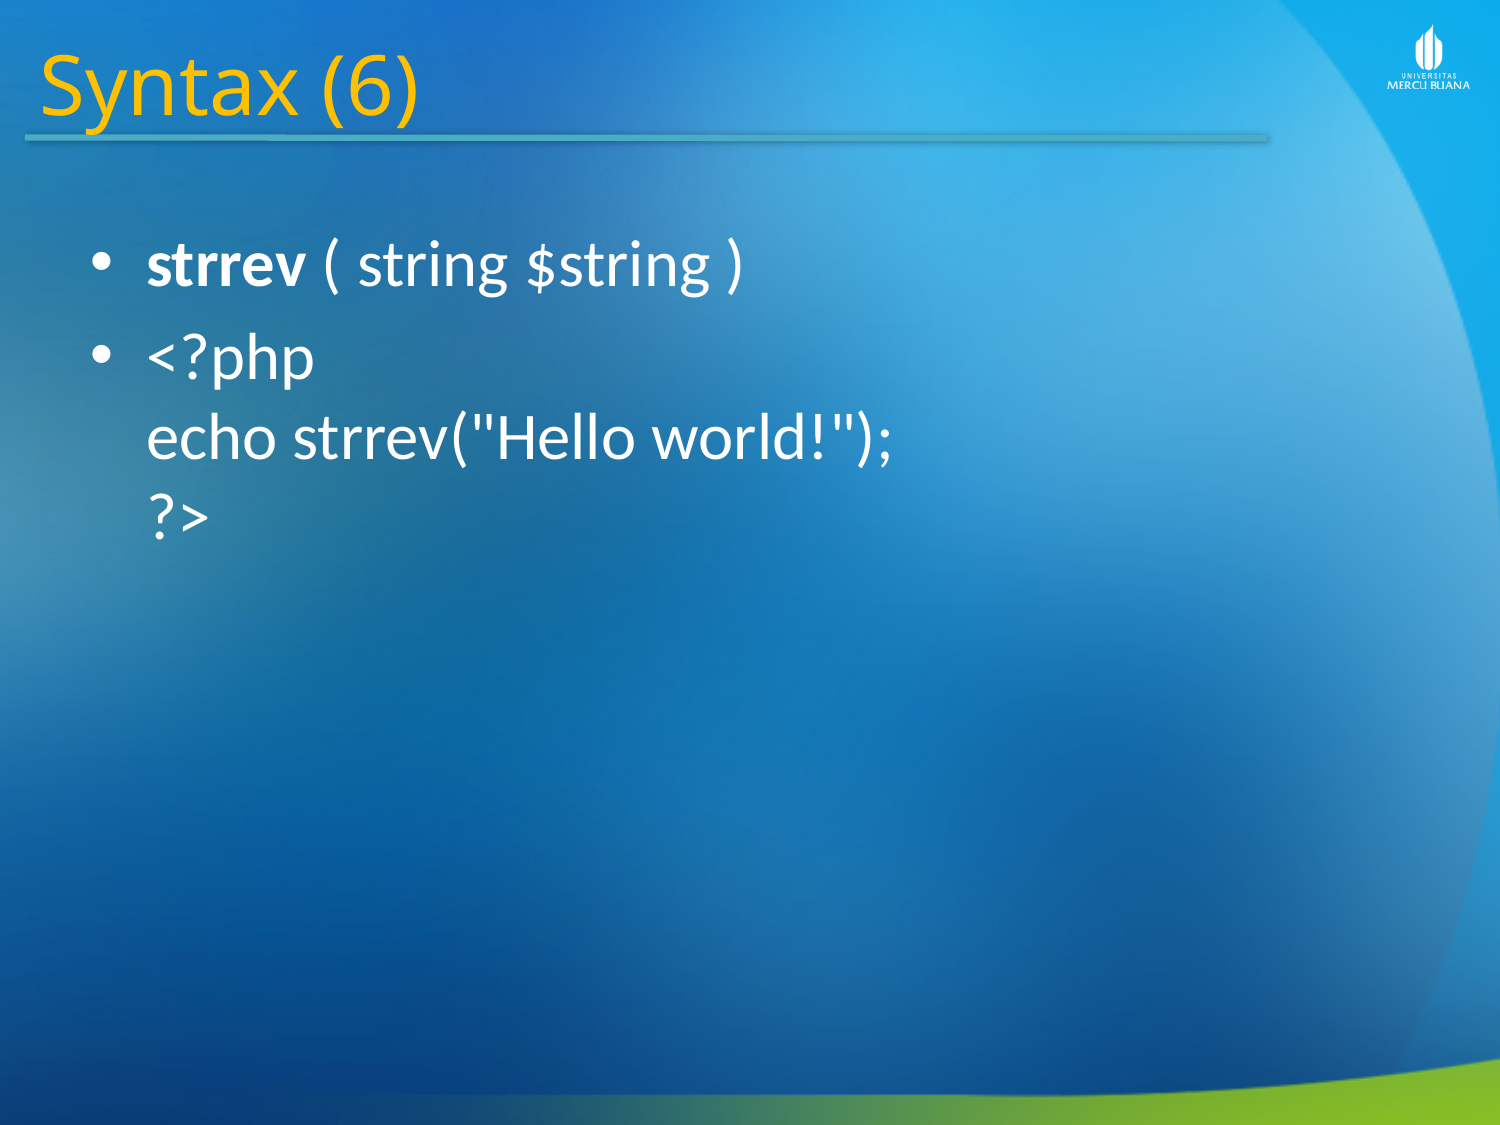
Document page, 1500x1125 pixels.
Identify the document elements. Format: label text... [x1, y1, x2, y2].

list strrev ( string $string ) <?php echo strrev("Hello world!"); ?> [75, 212, 1438, 1000]
picture [0, 0, 1500, 1125]
list Syntax (6) [24, 24, 1213, 150]
